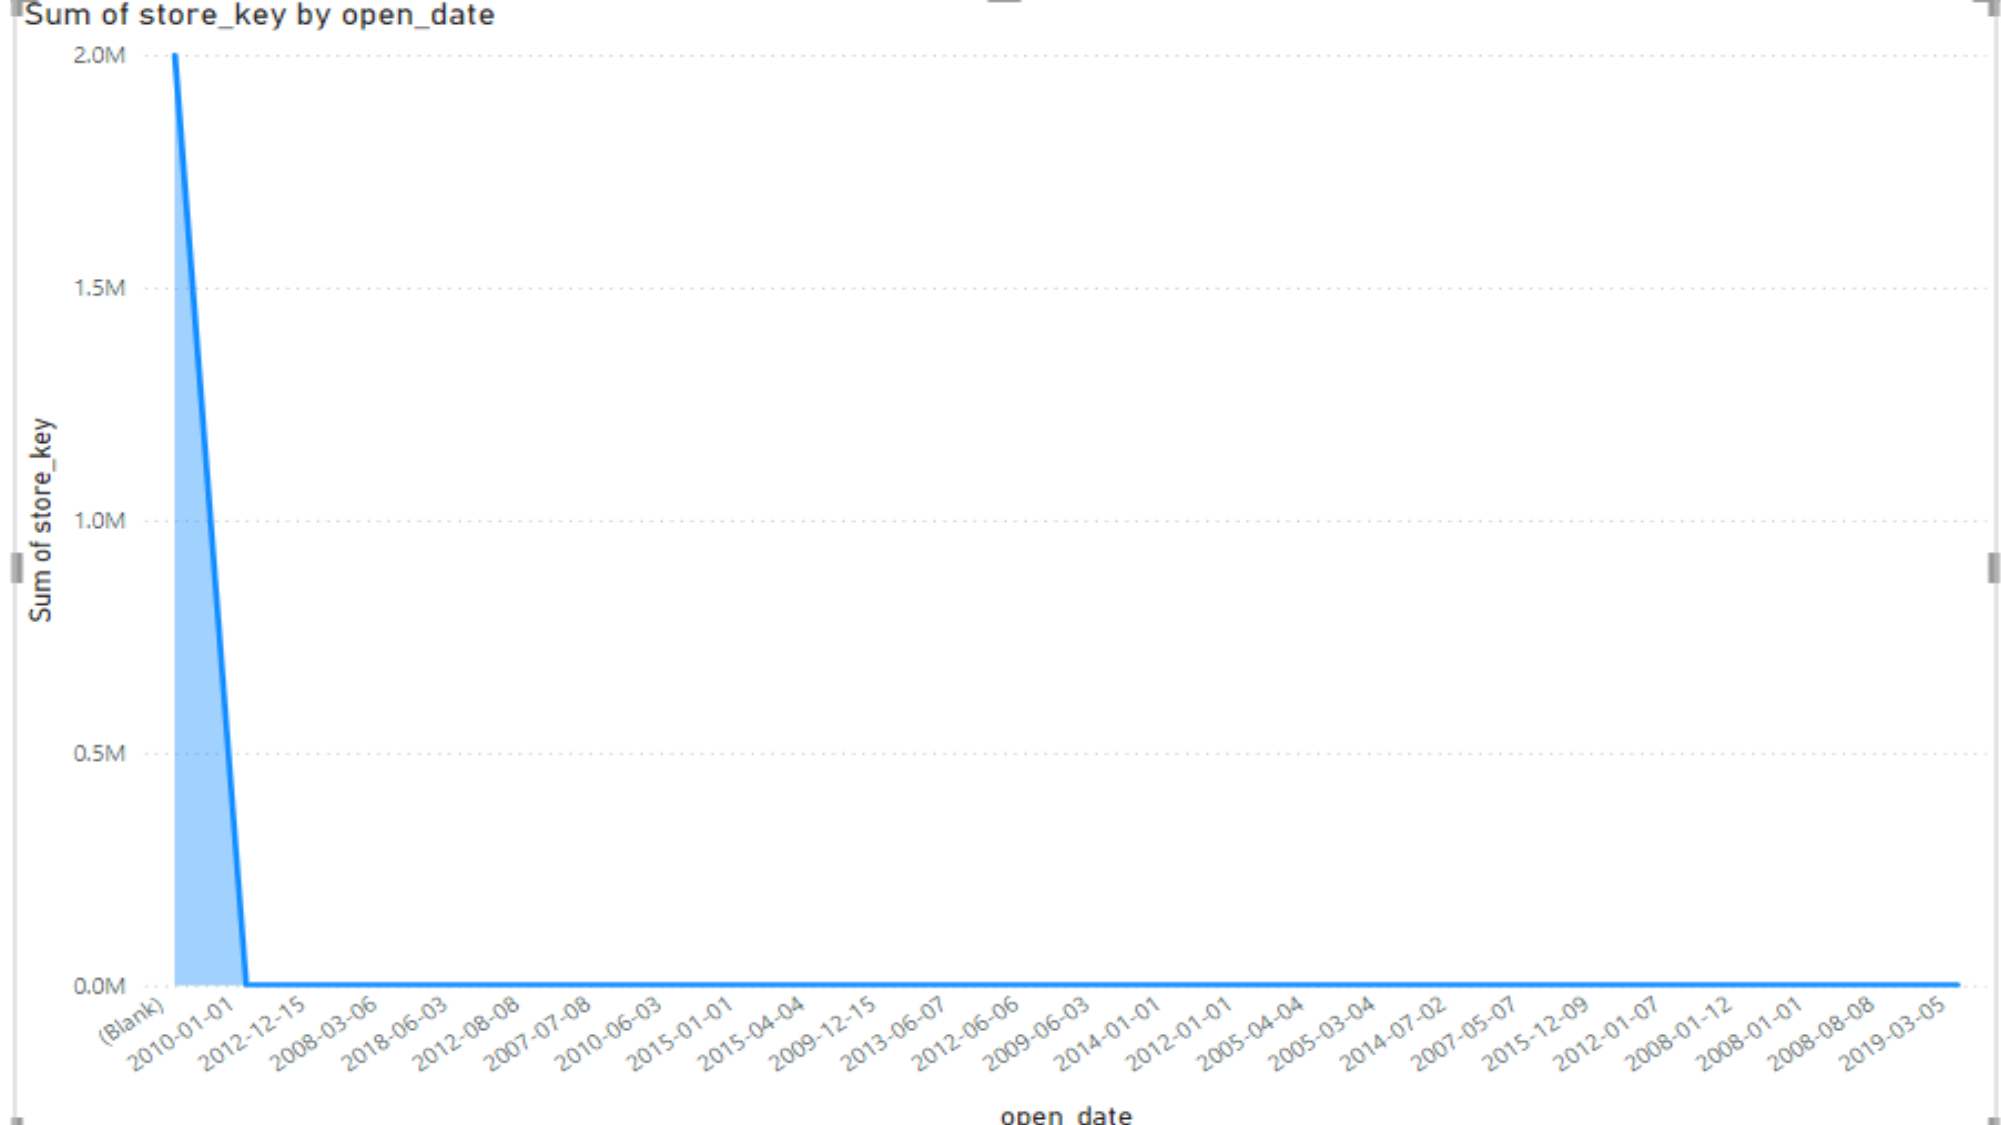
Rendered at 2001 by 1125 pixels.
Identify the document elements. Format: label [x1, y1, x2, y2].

list [0, 0, 2000, 1125]
